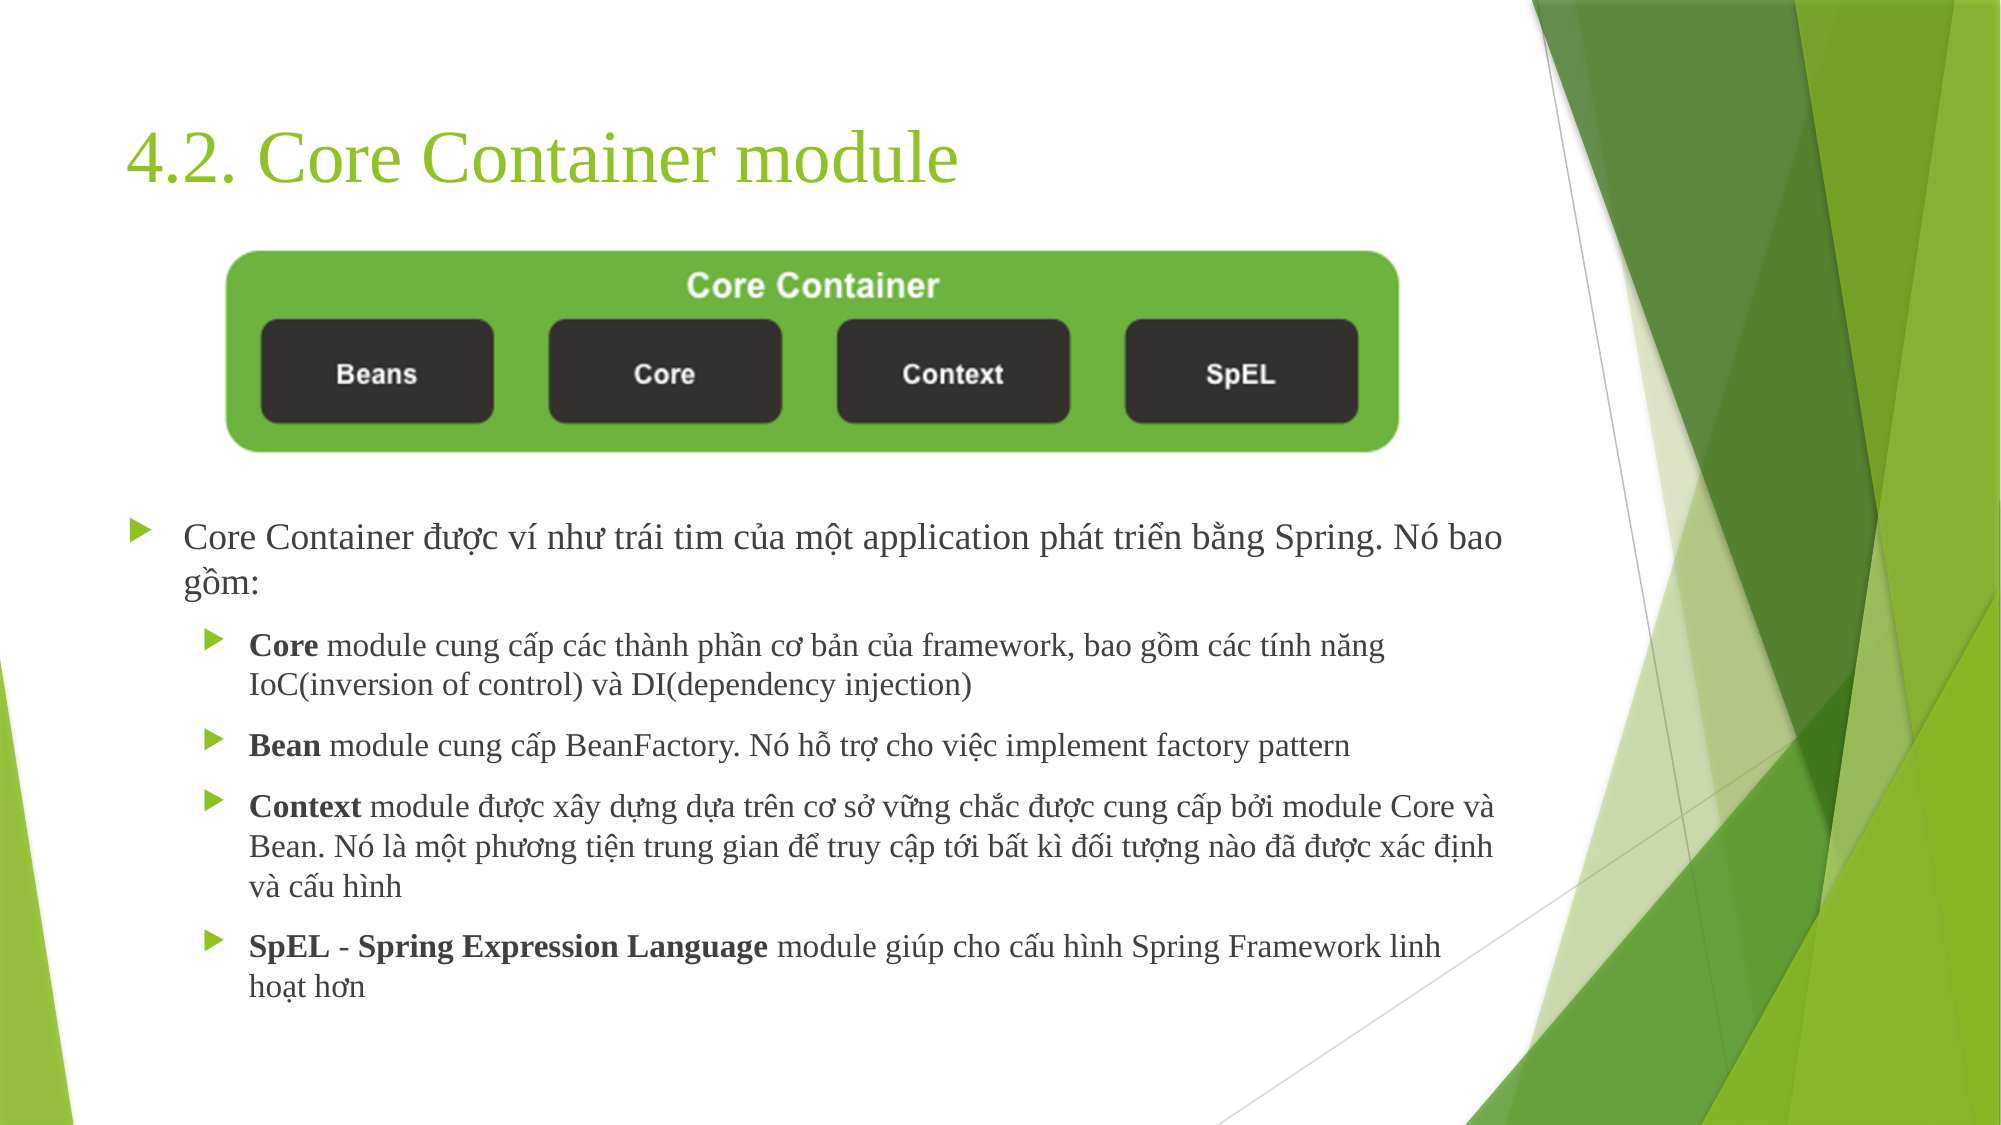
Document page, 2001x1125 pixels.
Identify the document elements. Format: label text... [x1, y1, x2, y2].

picture [205, 236, 1427, 468]
title 4.2. Core Container module [111, 99, 1522, 317]
list Core Container được ví như trái tim của một application phát triển bằng Spring. Nó bao gồm: Core module cung cấp các thành phần cơ bản của framework, bao gồm các tính năng IoC(inversion of control) và DI(dependency injection) Bean module cung cấp BeanFactory. Nó hỗ trợ cho việc implement factory pattern Context module được xây dựng dựa trên cơ sở vững chắc được cung cấp bởi module Core và Bean. Nó là một phương tiện trung gian để truy cập tới bất kì đối tượng nào đã được xác định và cấu hình SpEL - Spring Expression Language module giúp cho cấu hình Spring Framework linh hoạt hơn [112, 504, 1523, 1060]
